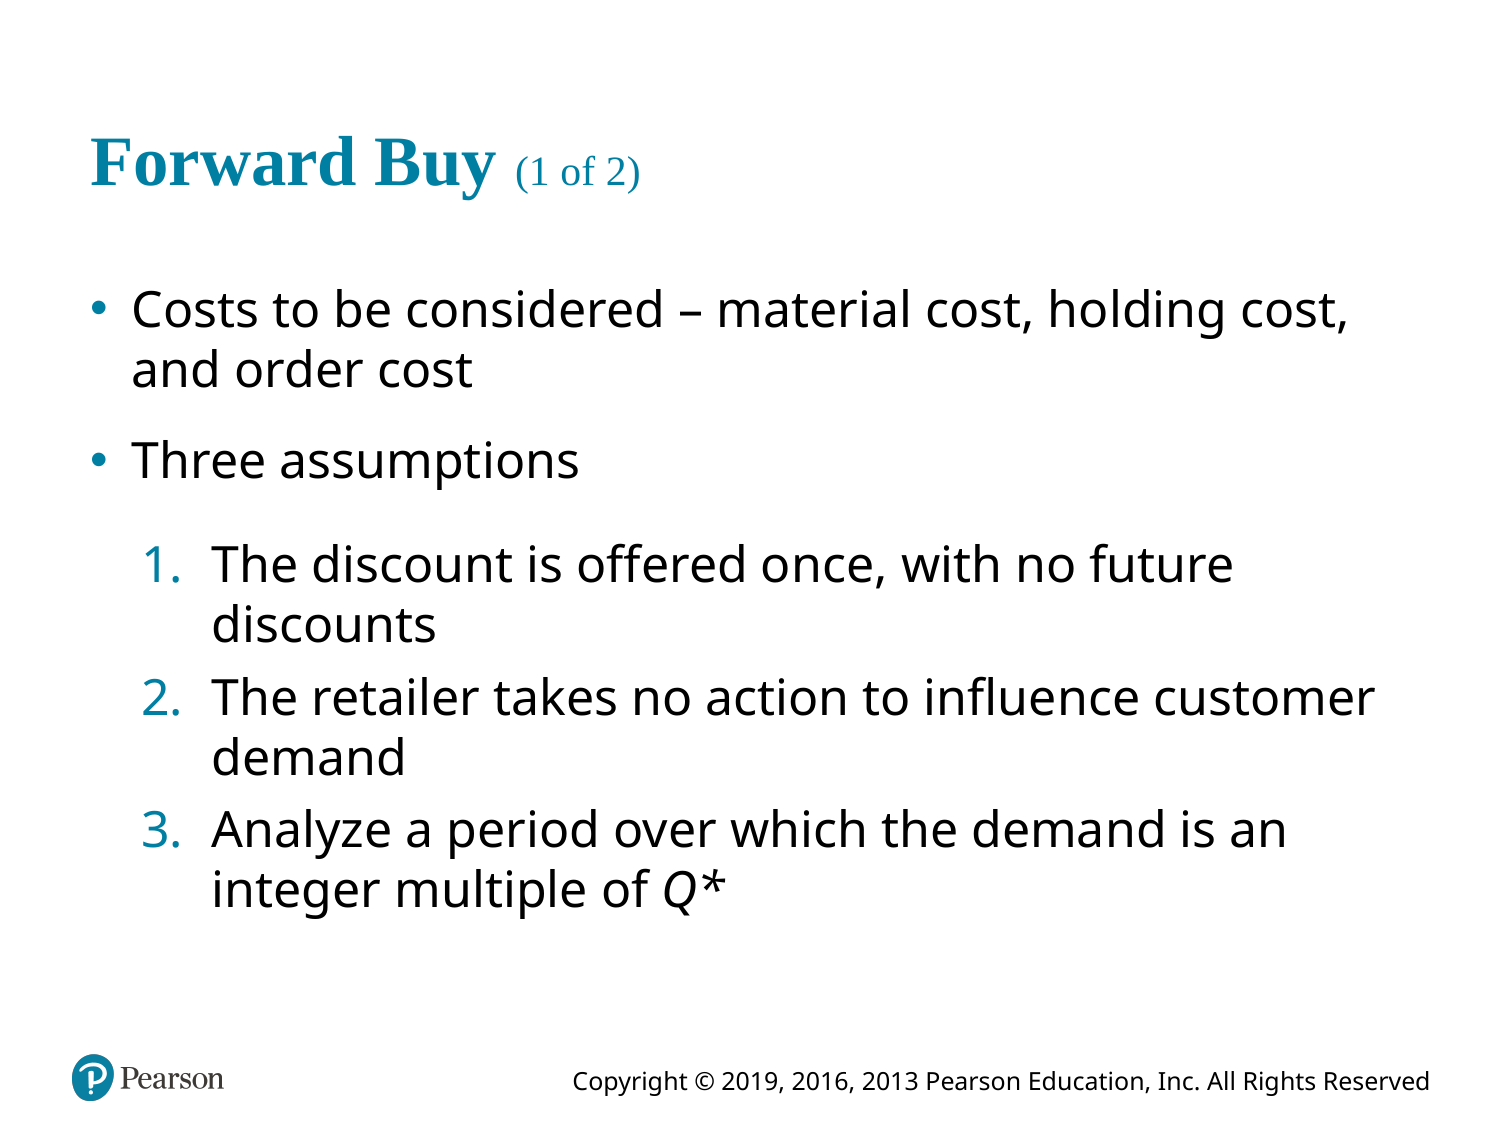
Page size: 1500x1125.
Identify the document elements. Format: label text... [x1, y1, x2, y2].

list The discount is offered once, with no future discounts The retailer takes no action to influence customer demand Analyze a period over which the demand is an integer multiple of Q* [75, 517, 1425, 873]
list Costs to be considered – material cost, holding cost, and order cost Three assumptions [75, 262, 1425, 517]
picture [72, 1087, 83, 1101]
picture [72, 1054, 88, 1070]
picture [80, 1063, 106, 1088]
list Costs to be considered – material cost, holding cost, and order cost Three assumptions [75, 873, 1425, 931]
picture [98, 1054, 224, 1101]
title Forward Buy (1 of 2) [75, 0, 1425, 216]
